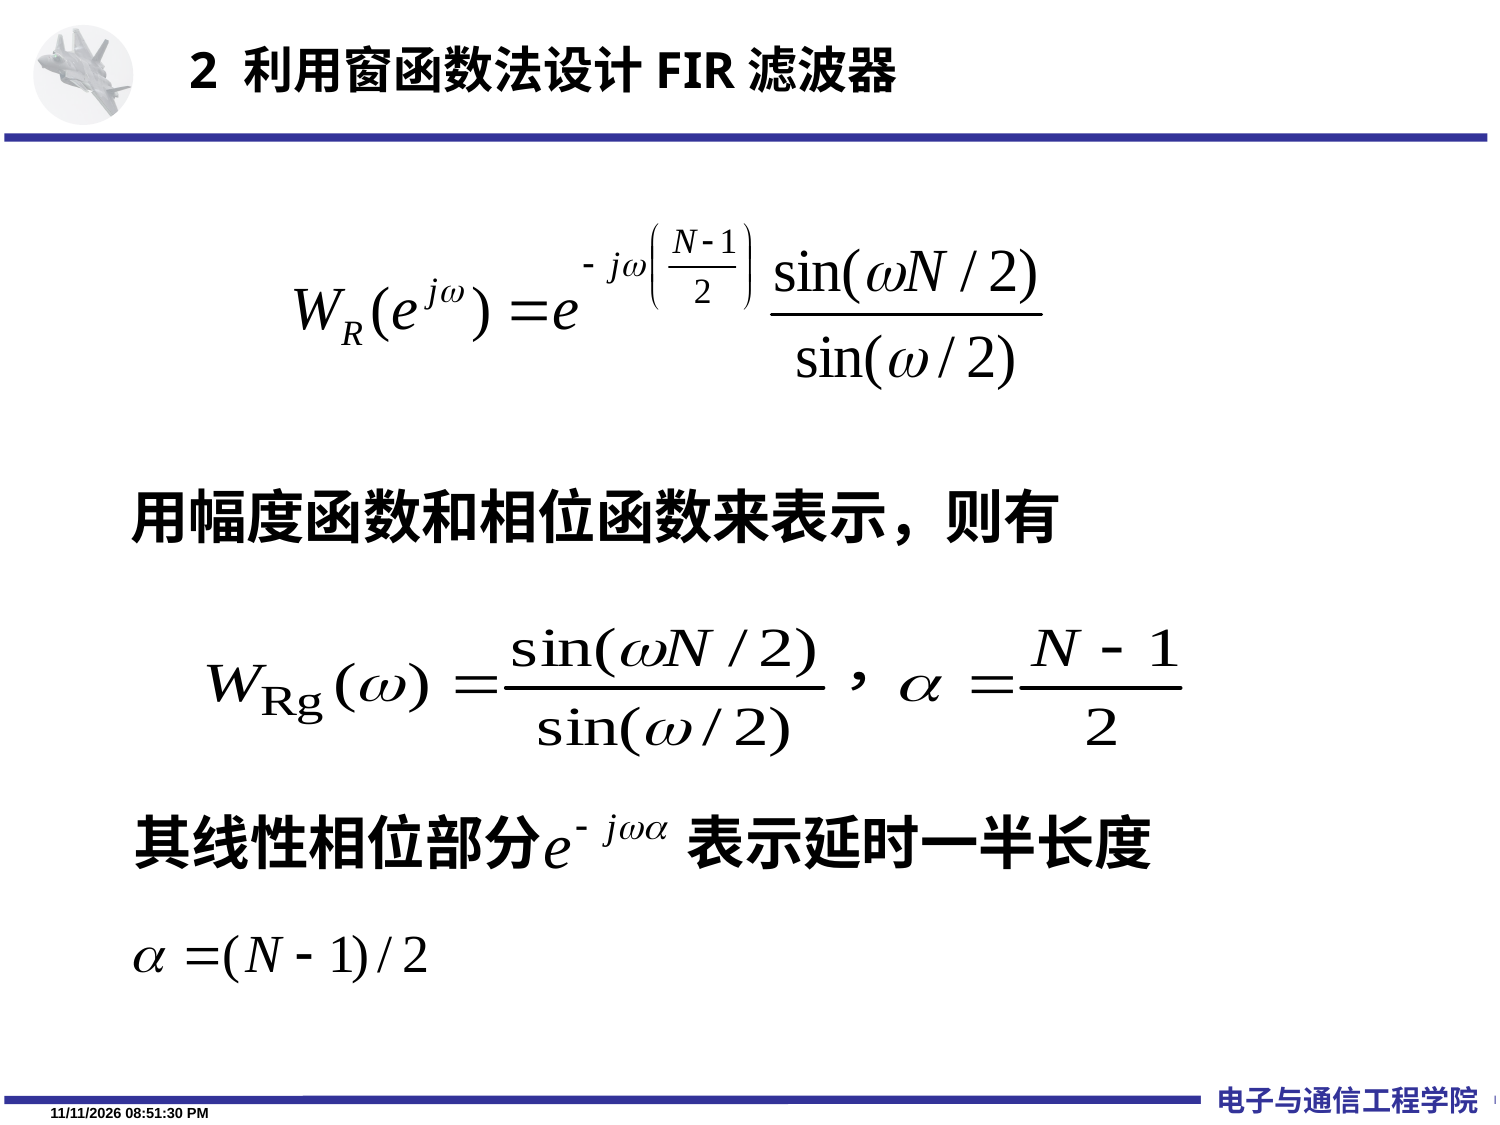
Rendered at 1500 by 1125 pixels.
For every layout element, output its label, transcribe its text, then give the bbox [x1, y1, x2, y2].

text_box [99, 798, 1188, 996]
text_box 用幅度函数和相位函数来表示，则有 [115, 473, 1078, 558]
title 2 利用窗函数法设计FIR滤波器 [174, 0, 1338, 171]
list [194, 609, 1200, 776]
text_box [287, 212, 1053, 402]
